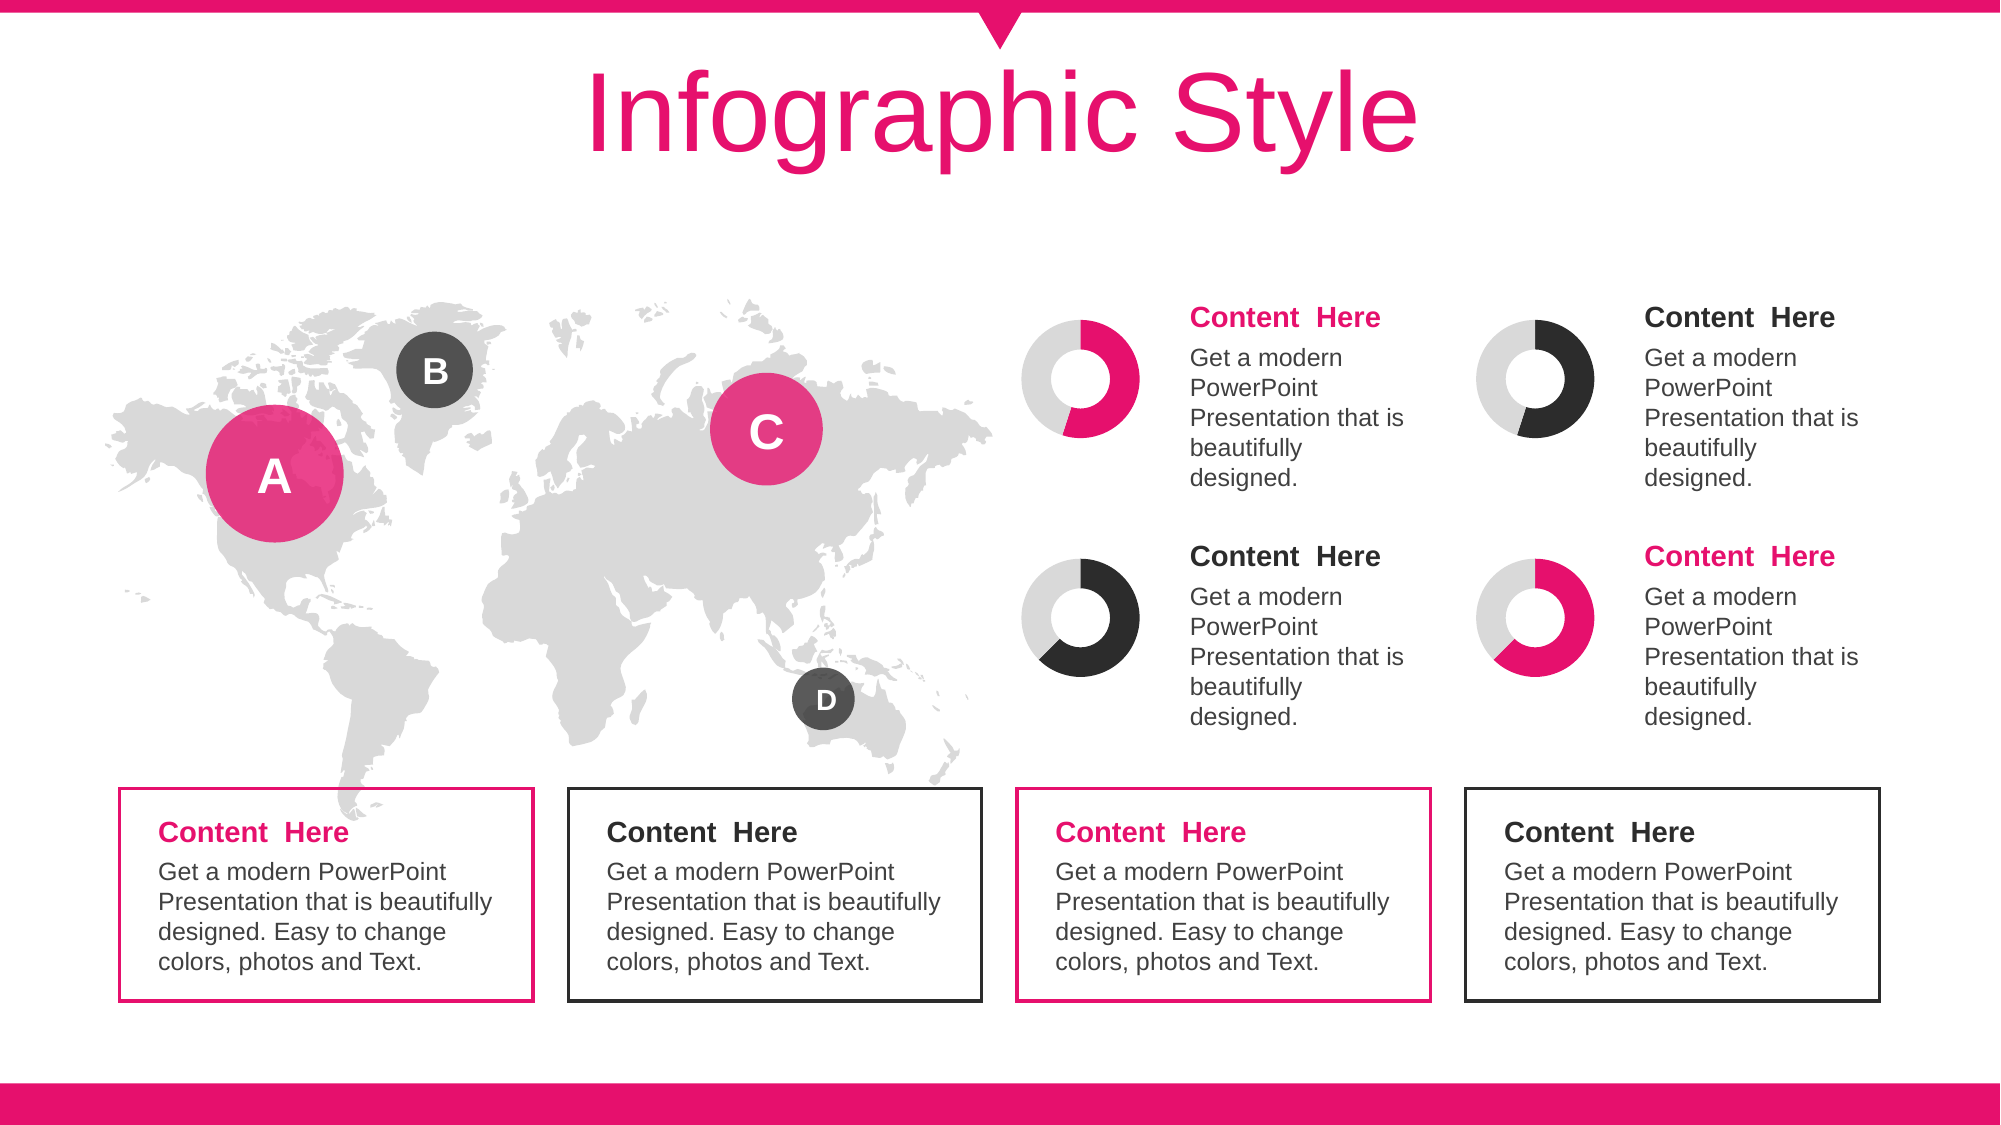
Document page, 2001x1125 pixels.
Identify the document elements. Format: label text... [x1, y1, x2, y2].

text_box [1174, 529, 1429, 710]
chart [1013, 551, 1148, 686]
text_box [591, 805, 959, 985]
text_box [567, 821, 983, 1002]
chart [1468, 551, 1603, 686]
list Infographic Style [53, 55, 1952, 175]
chart [1468, 312, 1603, 447]
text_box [1629, 290, 1884, 471]
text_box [1489, 805, 1856, 985]
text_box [1040, 805, 1407, 985]
text_box [1016, 787, 1431, 1002]
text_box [143, 805, 510, 985]
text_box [1174, 290, 1429, 471]
text_box [1465, 787, 1880, 1002]
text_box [105, 298, 993, 821]
chart [1013, 312, 1148, 447]
text_box [119, 821, 534, 1002]
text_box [1629, 529, 1884, 710]
